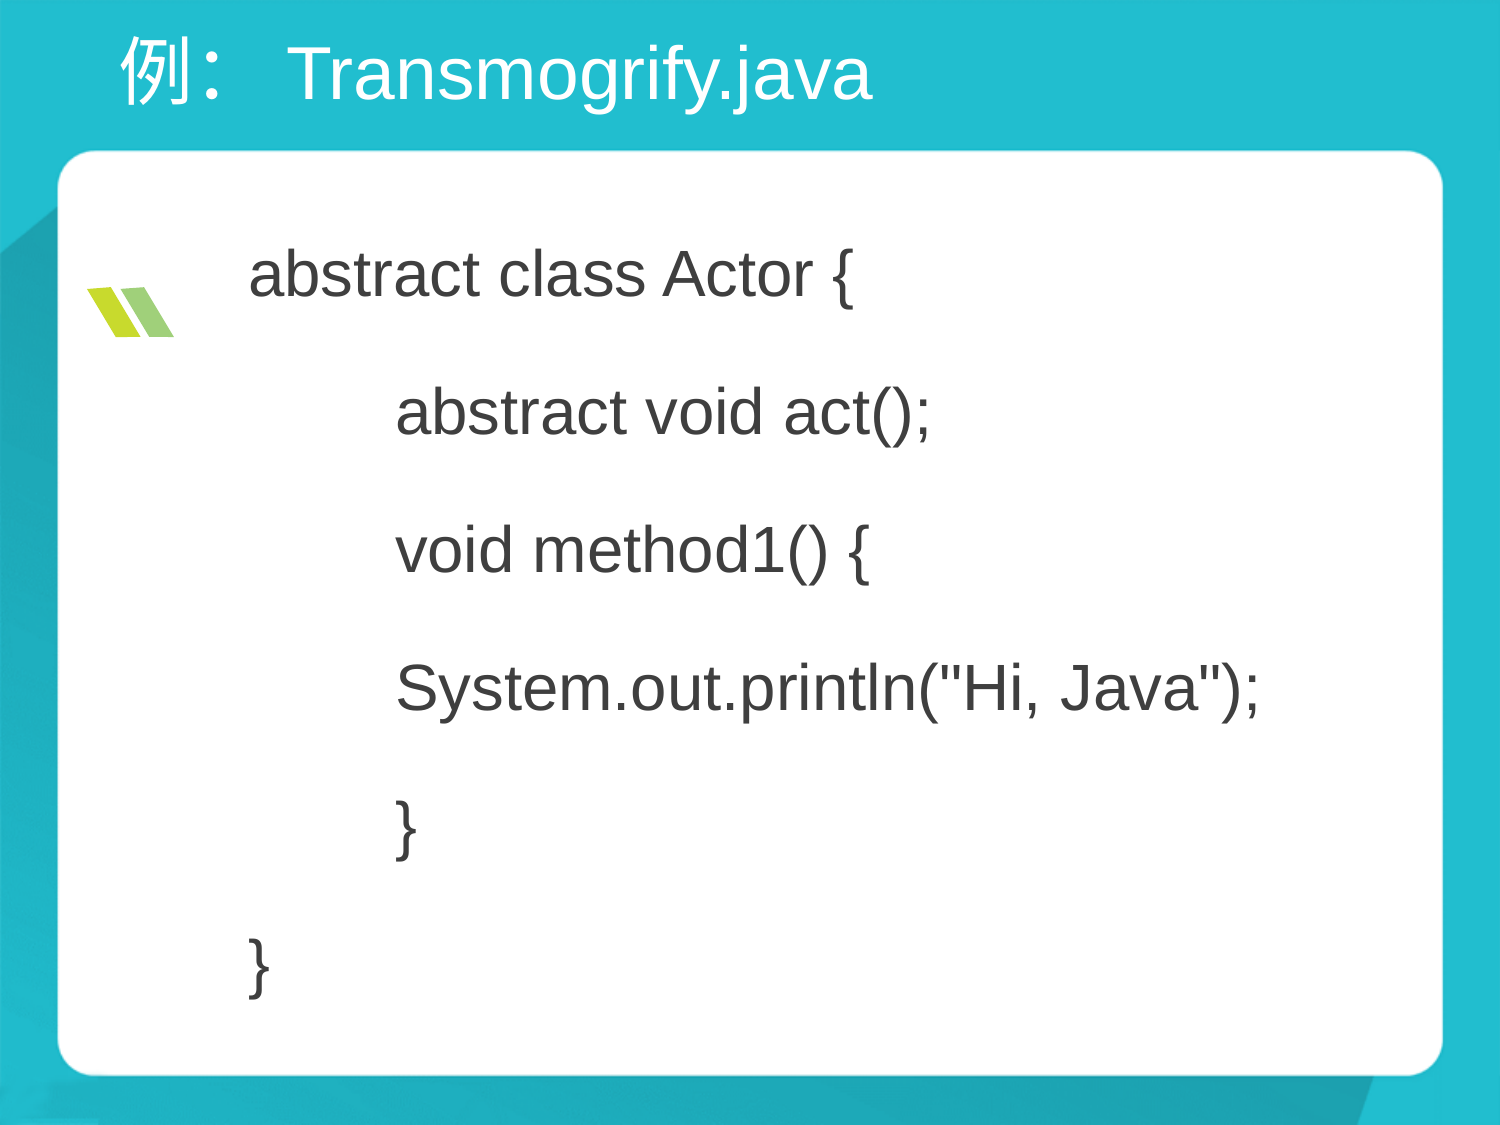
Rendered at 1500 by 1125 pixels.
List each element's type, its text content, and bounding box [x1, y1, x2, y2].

text_box [85, 286, 143, 339]
text_box [118, 286, 176, 339]
slide_number [1059, 1074, 1397, 1124]
picture [0, 0, 1500, 1125]
title 例：Transmogrify.java [103, 0, 1397, 150]
list abstract class Actor { abstract void act(); void method1() { System.out.println("Hi, Java"); } } [233, 184, 1397, 1024]
